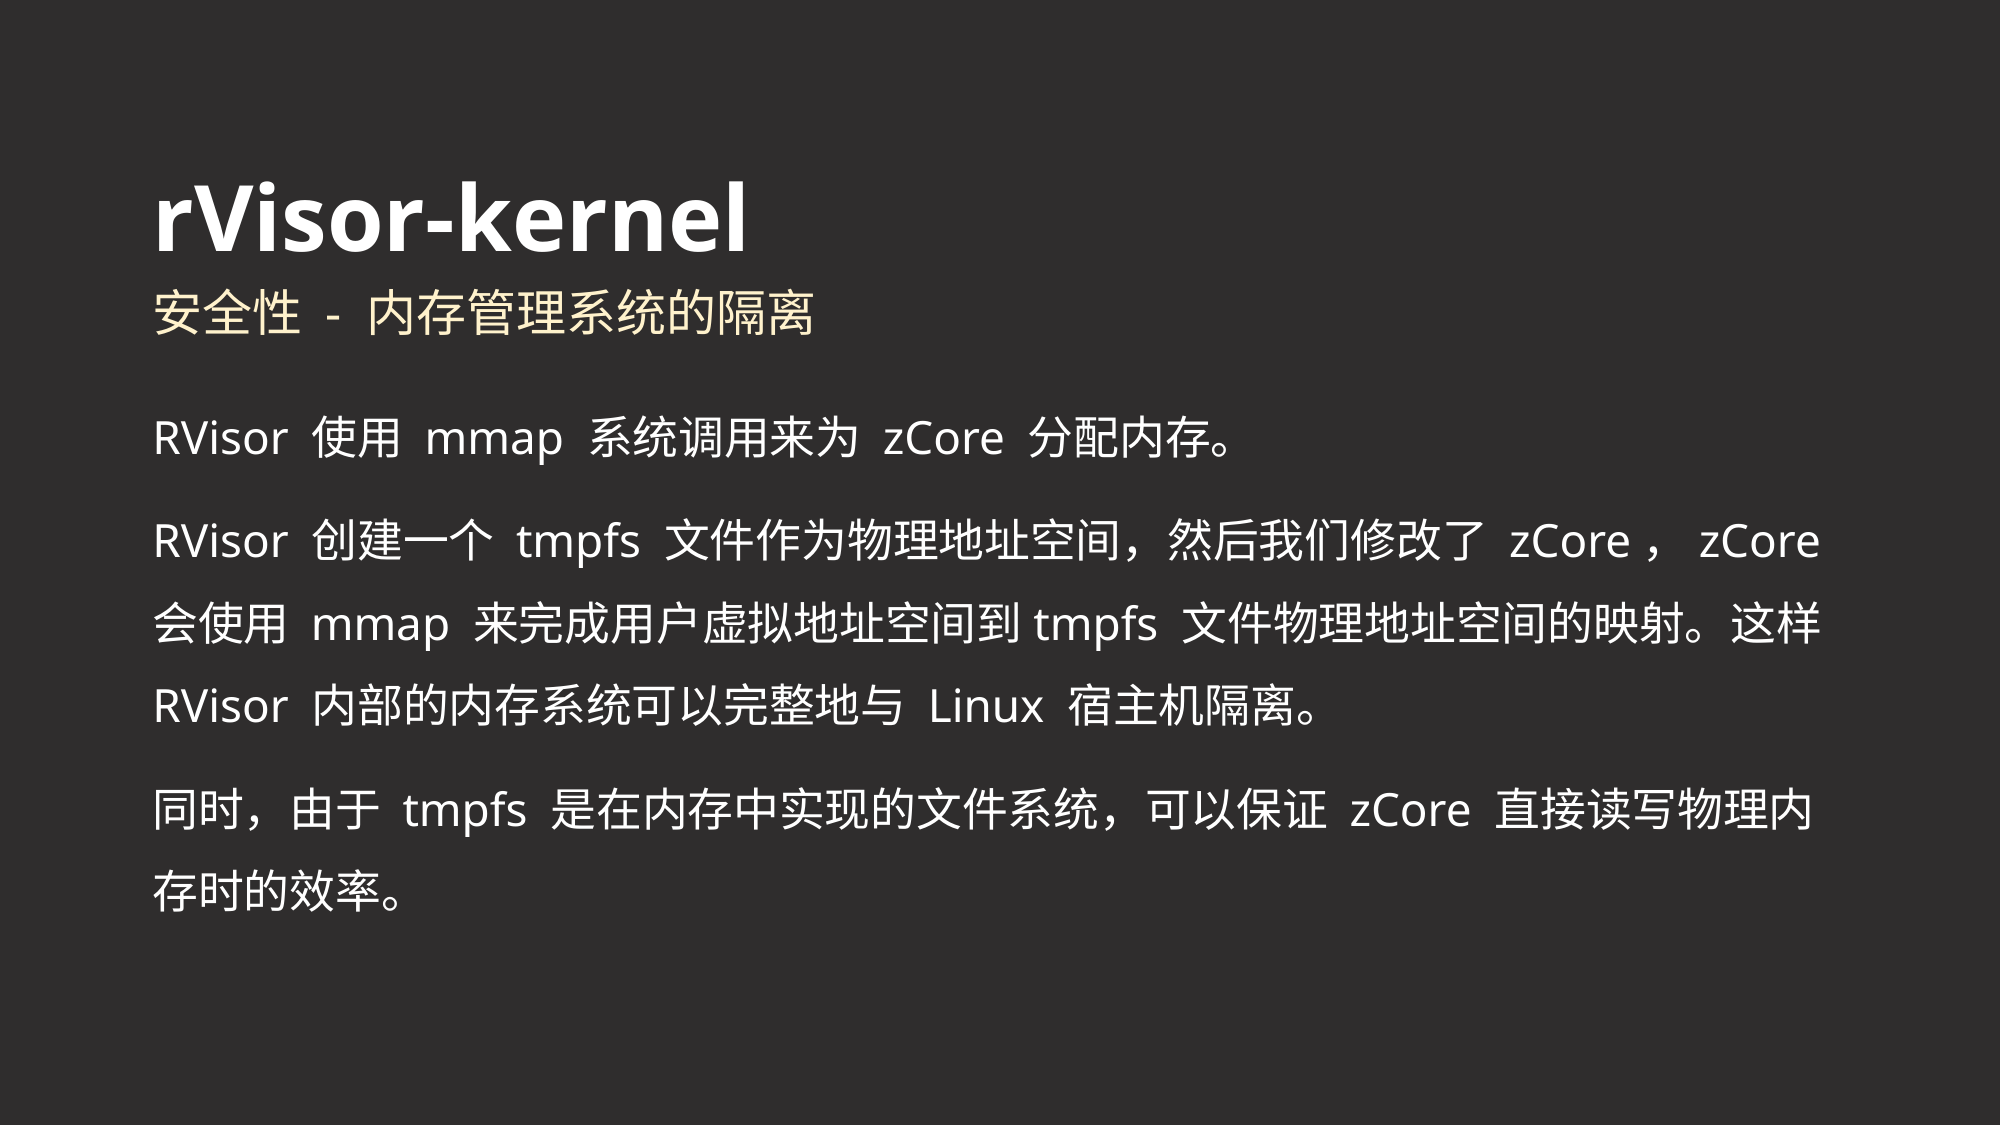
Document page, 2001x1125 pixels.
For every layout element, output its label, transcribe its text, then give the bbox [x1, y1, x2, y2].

title rVisor-kernel [137, 113, 1863, 331]
text_box RVisor 使用 mmap 系统调用来为 zCore 分配内存。 RVisor 创建一个 tmpfs 文件作为物理地址空间，然后我们修改了 zCore，zCore 会使用 mmap 来完成用户虚拟地址空间到tmpfs 文件物理地址空间的映射。这样 RVisor 内部的内存系统可以完整地与 Linux 宿主机隔离。 同时，由于 tmpfs 是在内存中实现的文件系统，可以保证 zCore 直接读写物理内存时的效率。 [137, 373, 1863, 1012]
list 安全性 - 内存管理系统的隔离 [137, 243, 1076, 353]
